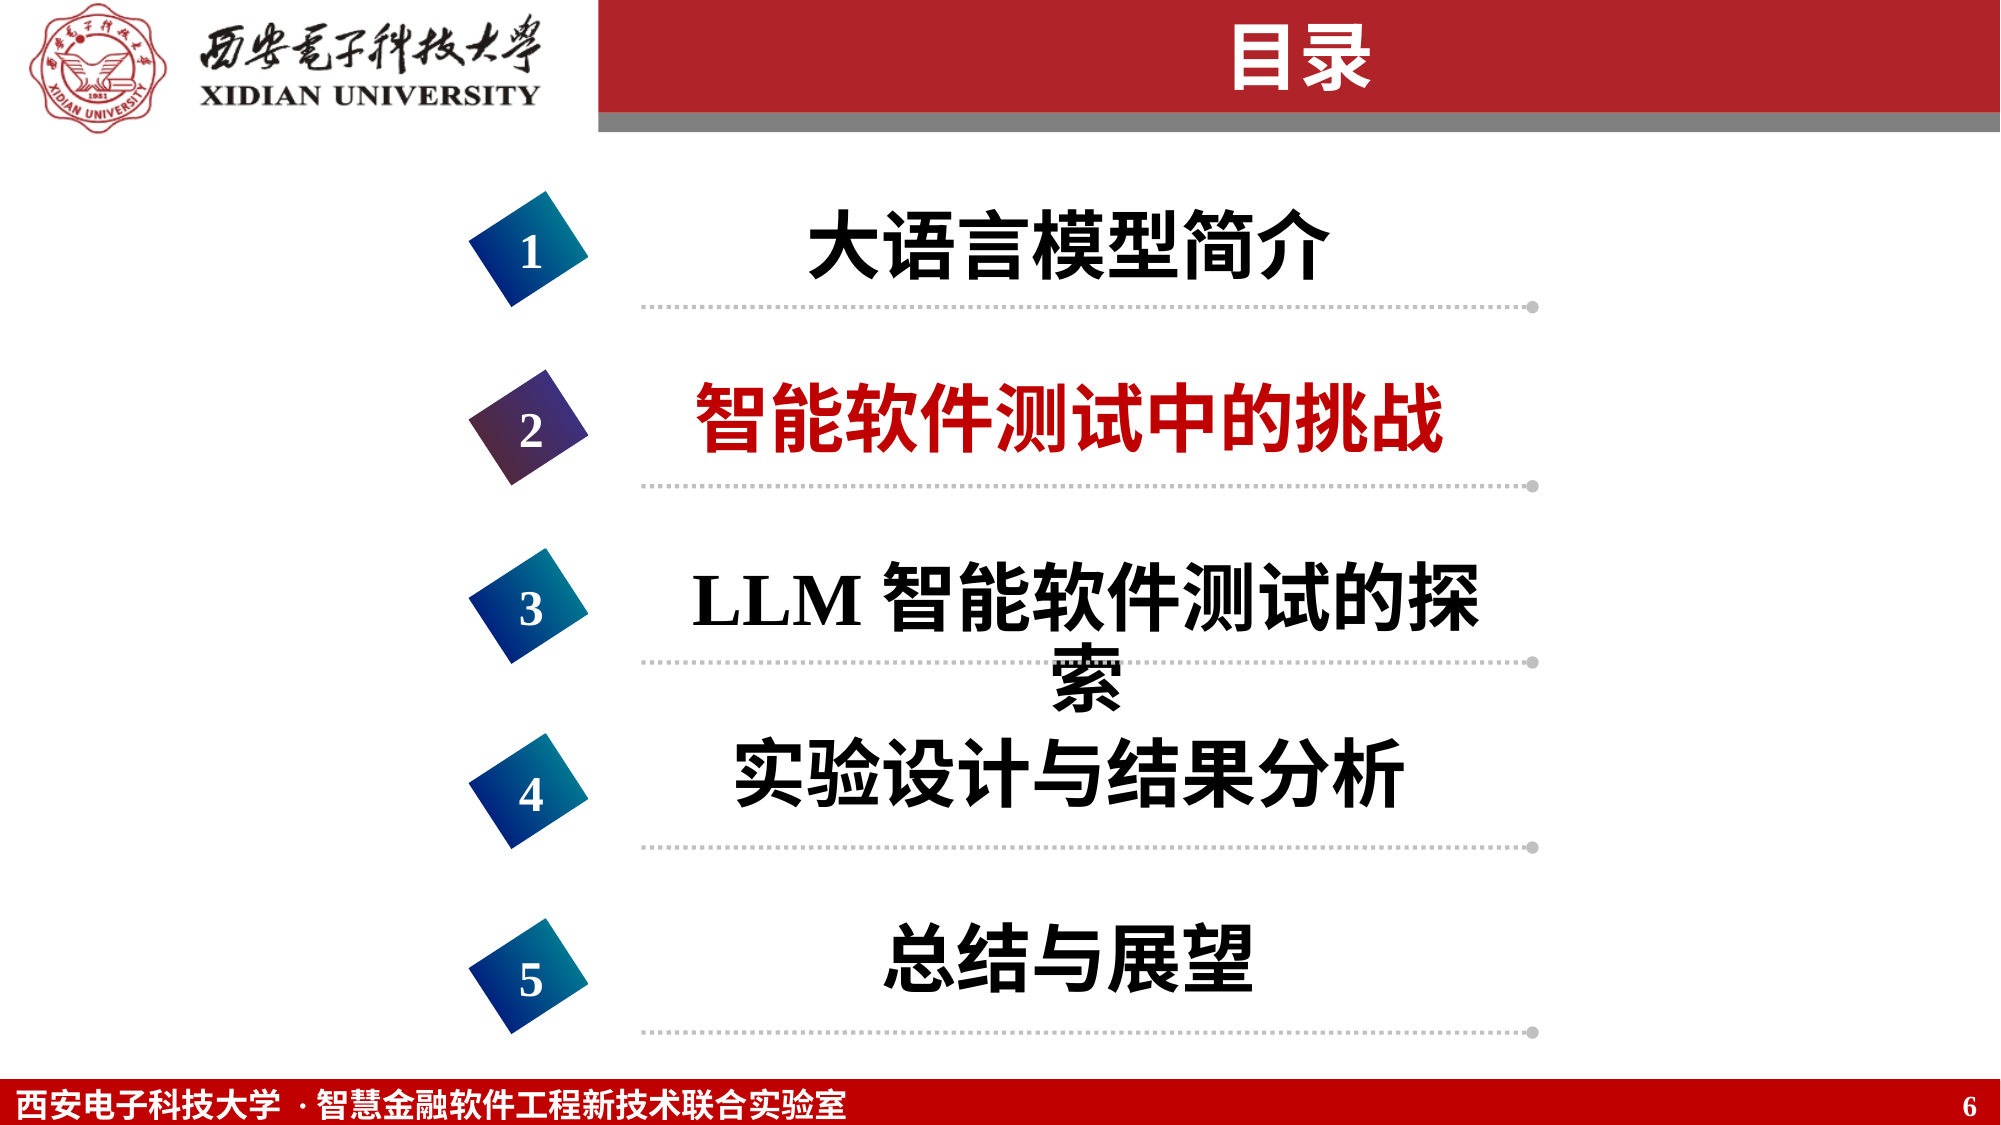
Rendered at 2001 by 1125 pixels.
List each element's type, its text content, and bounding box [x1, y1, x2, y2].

text_box [1526, 656, 1539, 669]
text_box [482, 209, 575, 289]
text_box LLM智能软件测试的探索 [641, 553, 1533, 730]
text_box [482, 566, 575, 646]
text_box [1526, 480, 1539, 493]
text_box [482, 387, 575, 468]
text_box 大语言模型简介 [677, 201, 1462, 297]
picture [23, 2, 552, 137]
text_box [1526, 841, 1539, 854]
slide_number 6 [1525, 1079, 1993, 1125]
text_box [482, 751, 575, 831]
text_box 目录 [598, 0, 2000, 109]
text_box [1526, 1026, 1539, 1039]
text_box 智能软件测试中的挑战 [677, 373, 1462, 470]
text_box 总结与展望 [677, 914, 1462, 1011]
text_box 实验设计与结果分析 [677, 729, 1462, 826]
text_box [1526, 300, 1539, 314]
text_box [482, 936, 575, 1016]
